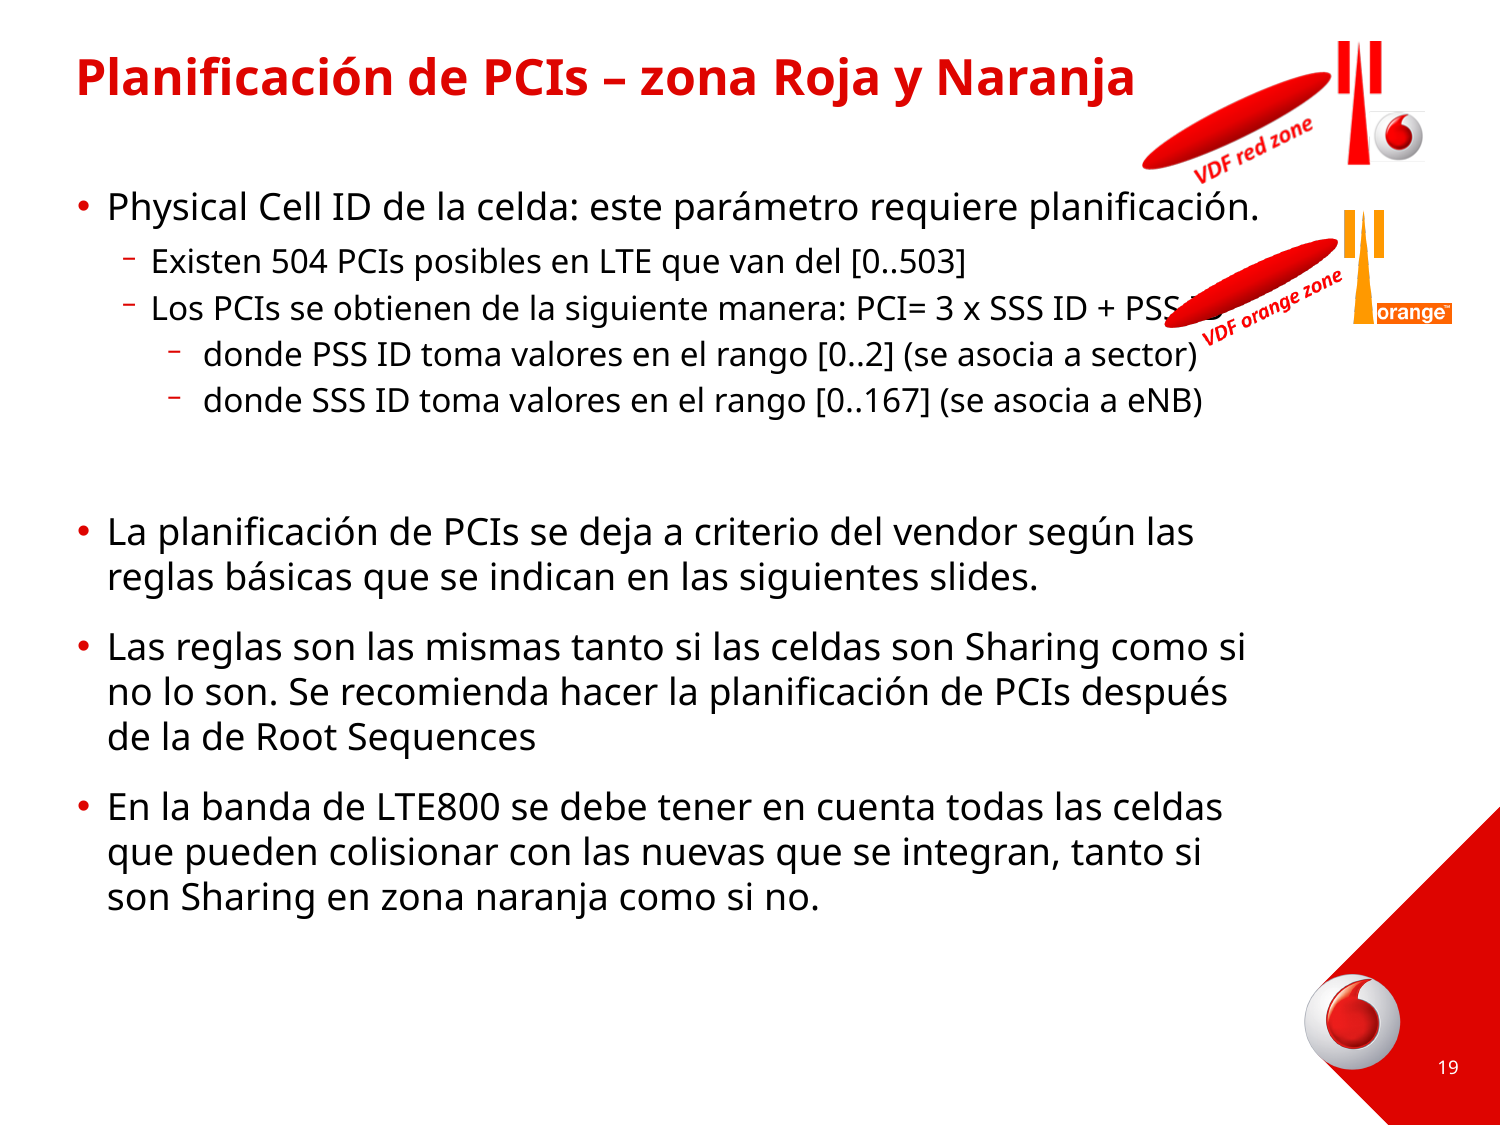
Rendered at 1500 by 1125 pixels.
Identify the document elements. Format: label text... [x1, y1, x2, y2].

list Physical Cell ID de la celda: este parámetro requiere planificación. Existen 504 PCIs posibles en LTE que van del [0..503] Los PCIs se obtienen de la siguiente manera: PCI= 3 x SSS ID + PSS ID donde PSS ID toma valores en el rango [0..2] (se asocia a sector) donde SSS ID toma valores en el rango [0..167] (se asocia a eNB) La planificación de PCIs se deja a criterio del vendor según las reglas básicas que se indican en las siguientes slides. Las reglas son las mismas tanto si las celdas son Sharing como si no lo son. Se recomienda hacer la planificación de PCIs después de la de Root Sequences En la banda de LTE800 se debe tener en cuenta todas las celdas que pueden colisionar con las nuevas que se integran, tanto si son Sharing en zona naranja como si no. [77, 183, 1284, 398]
picture [1142, 40, 1453, 371]
title Planificación de PCIs – zona Roja y Naranja [75, 44, 1138, 216]
slide_number 19 [1300, 1038, 1459, 1099]
picture [1303, 974, 1401, 1038]
